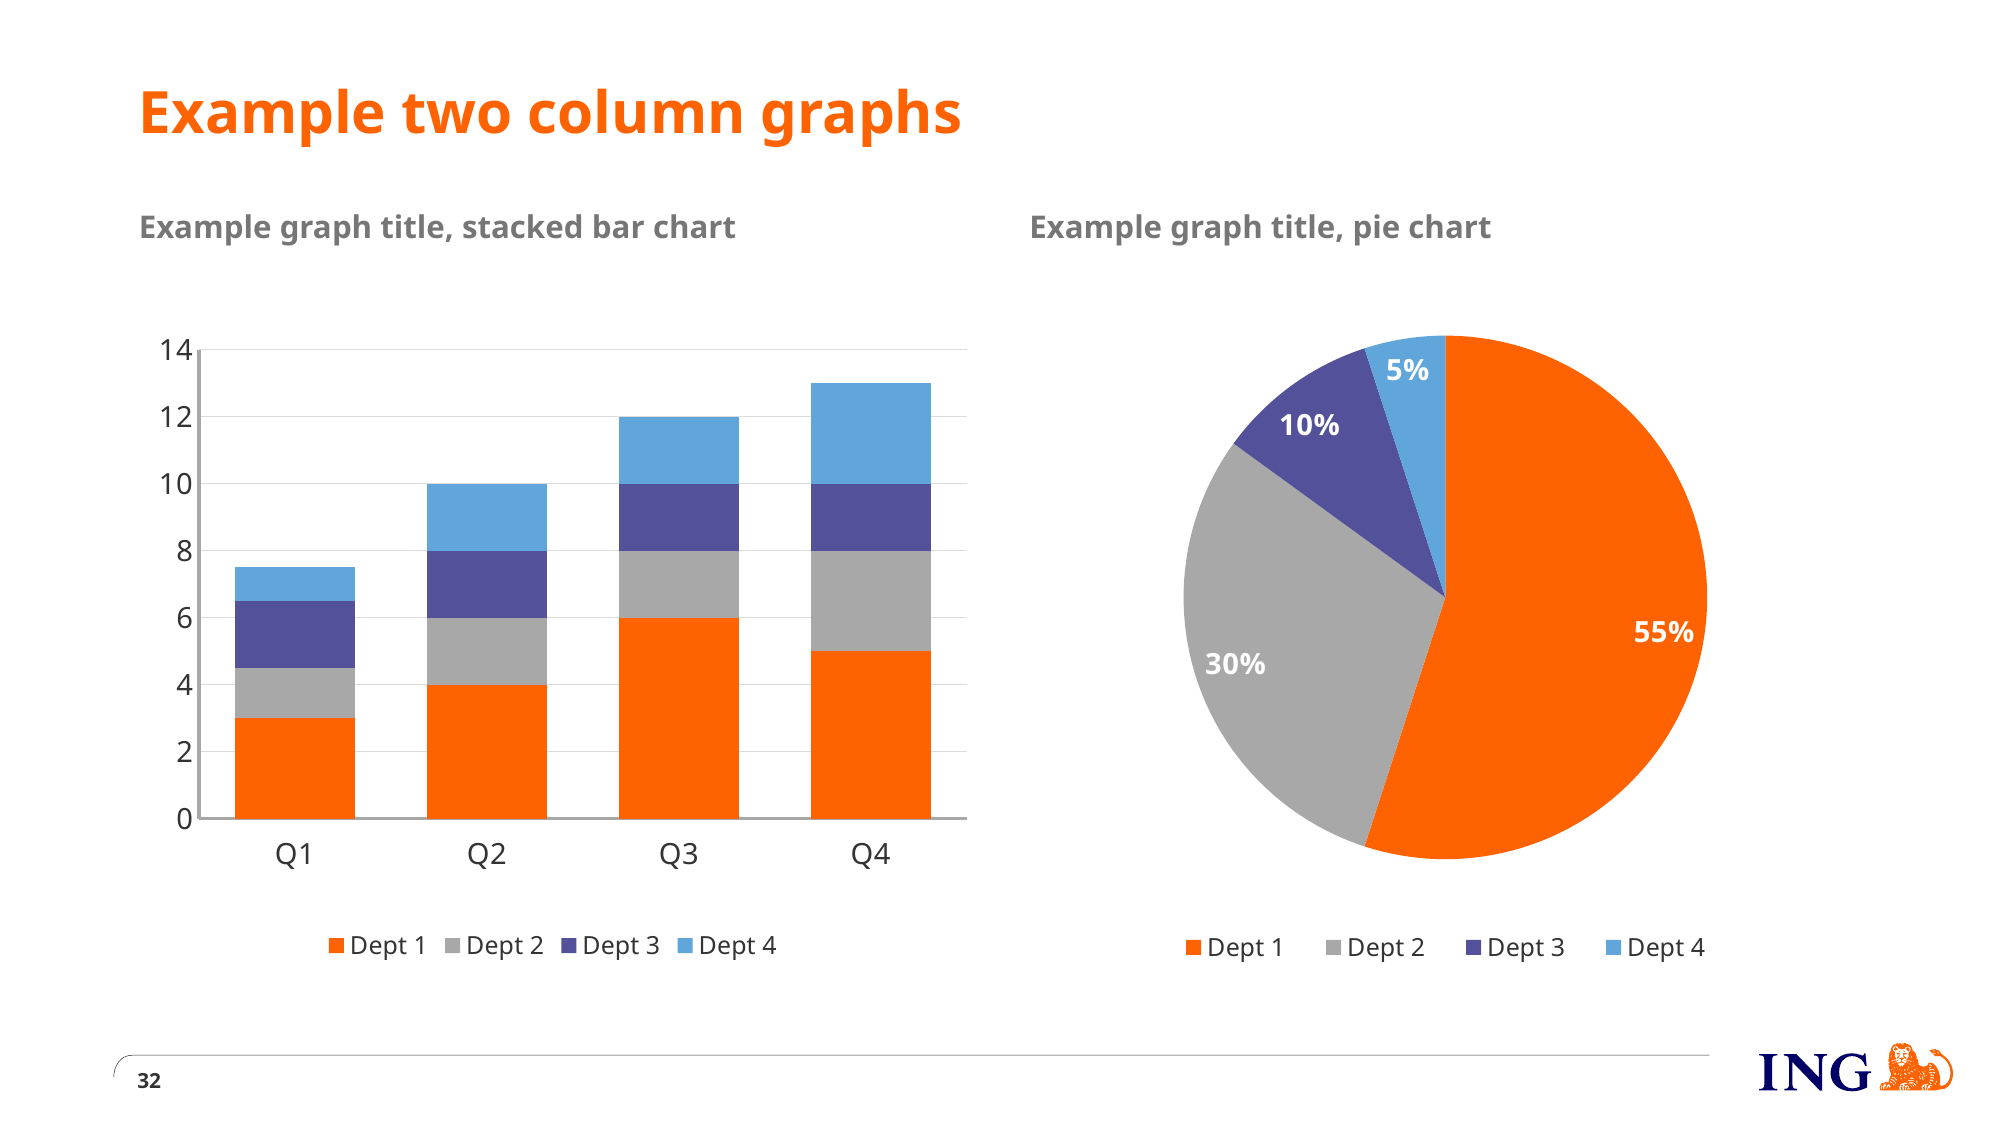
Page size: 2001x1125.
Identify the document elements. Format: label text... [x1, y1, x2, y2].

chart [138, 294, 969, 1017]
list Example graph title, pie chart [1029, 209, 1860, 282]
chart [1029, 294, 1860, 1017]
list Example graph title, stacked bar chart [138, 209, 969, 282]
title Example two column graphs [138, 46, 1860, 187]
slide_number 32 [137, 1066, 219, 1097]
